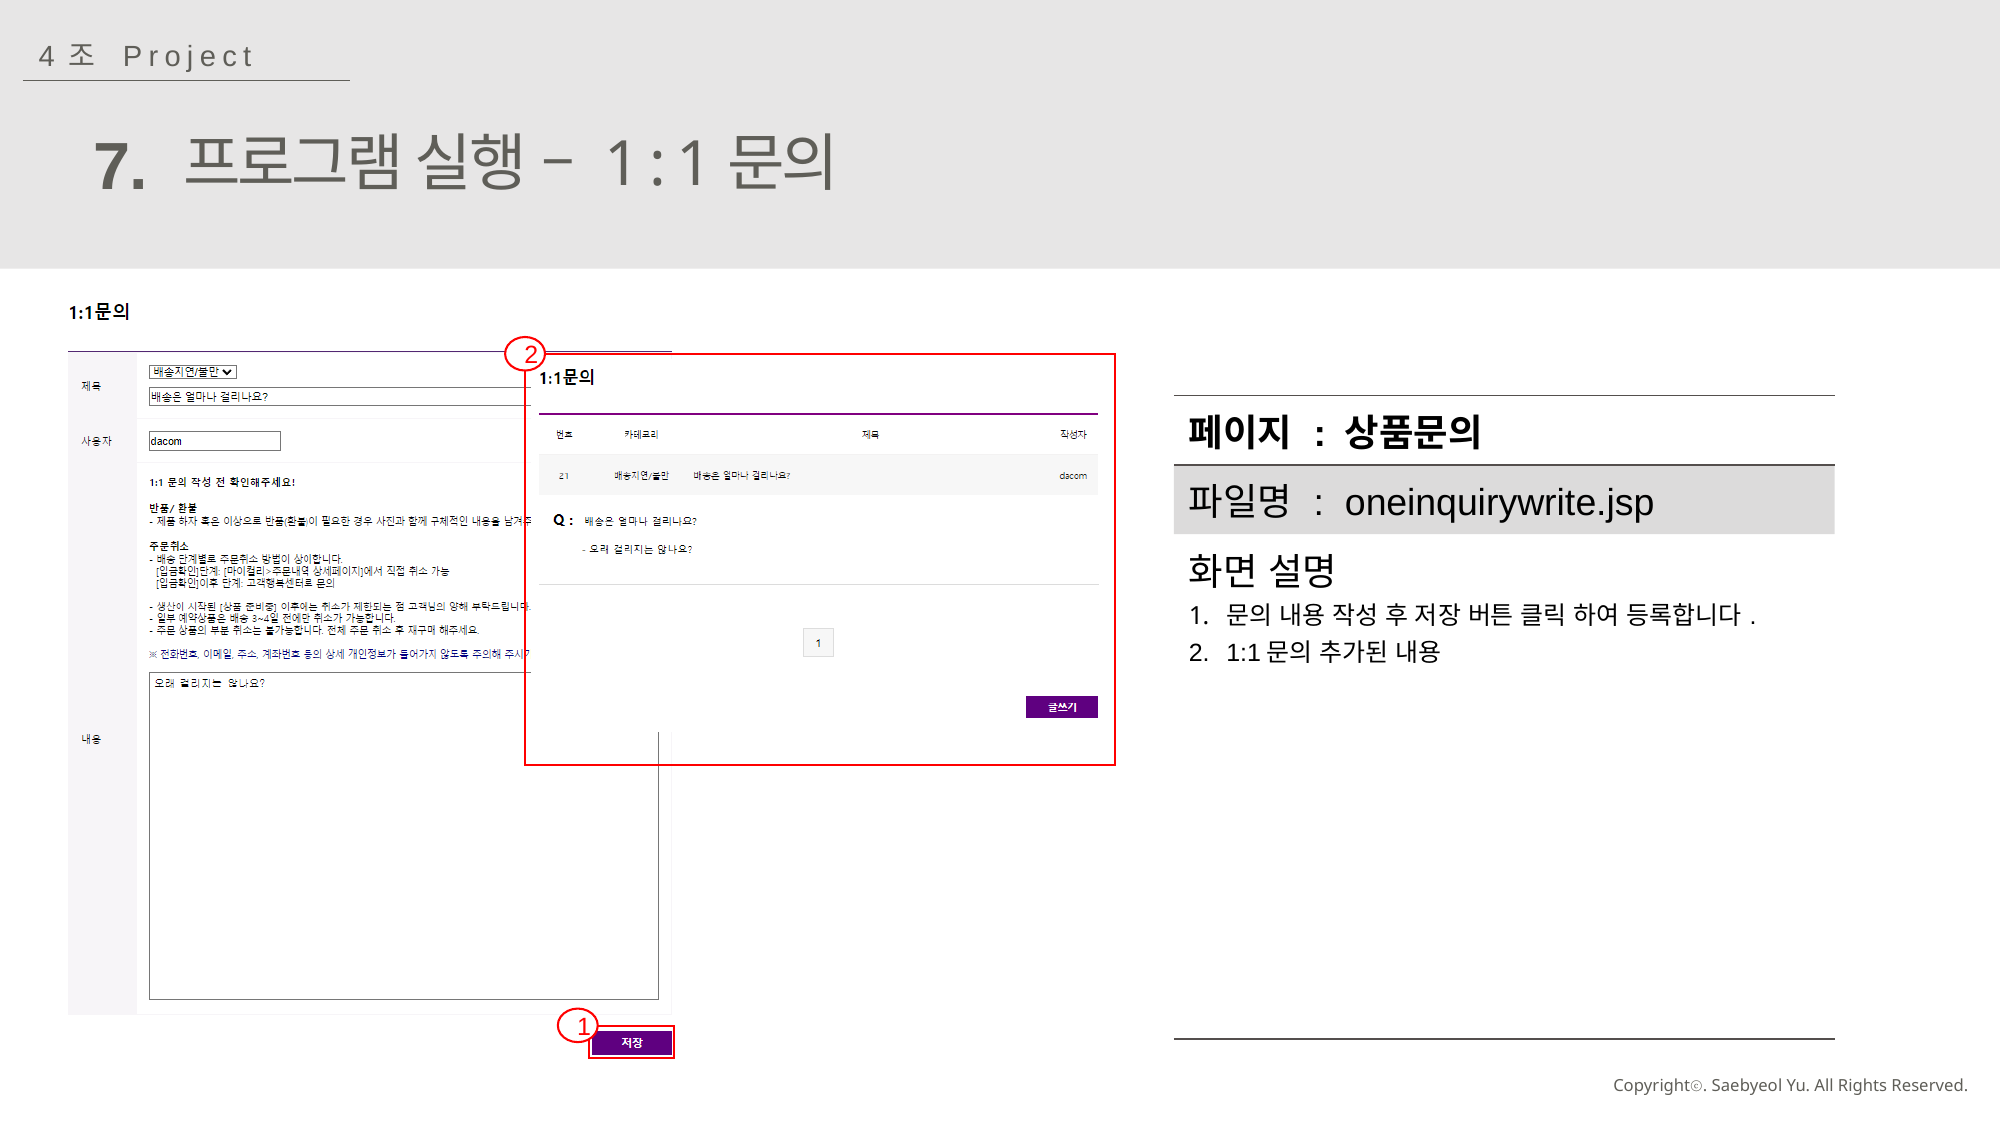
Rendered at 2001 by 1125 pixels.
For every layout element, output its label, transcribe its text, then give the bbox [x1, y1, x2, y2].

text_box [688, 353, 1116, 766]
picture [52, 296, 1106, 1072]
text_box [0, 0, 2000, 270]
text_box 7. [22, 115, 164, 211]
table_header 페이지 : 상품문의 [1174, 396, 1835, 464]
table_cell 화면 설명 문의 내용 작성 후 저장 버튼 클릭 하여 등록합니다. 1:1문의 추가된 내용 [1174, 534, 1835, 1038]
text_box 4조 Project [23, 30, 267, 80]
text_box 프로그램 실행 – 1 : 1문의 [168, 115, 855, 206]
table_cell 파일명 : oneinquirywrite.jsp [1174, 466, 1835, 534]
